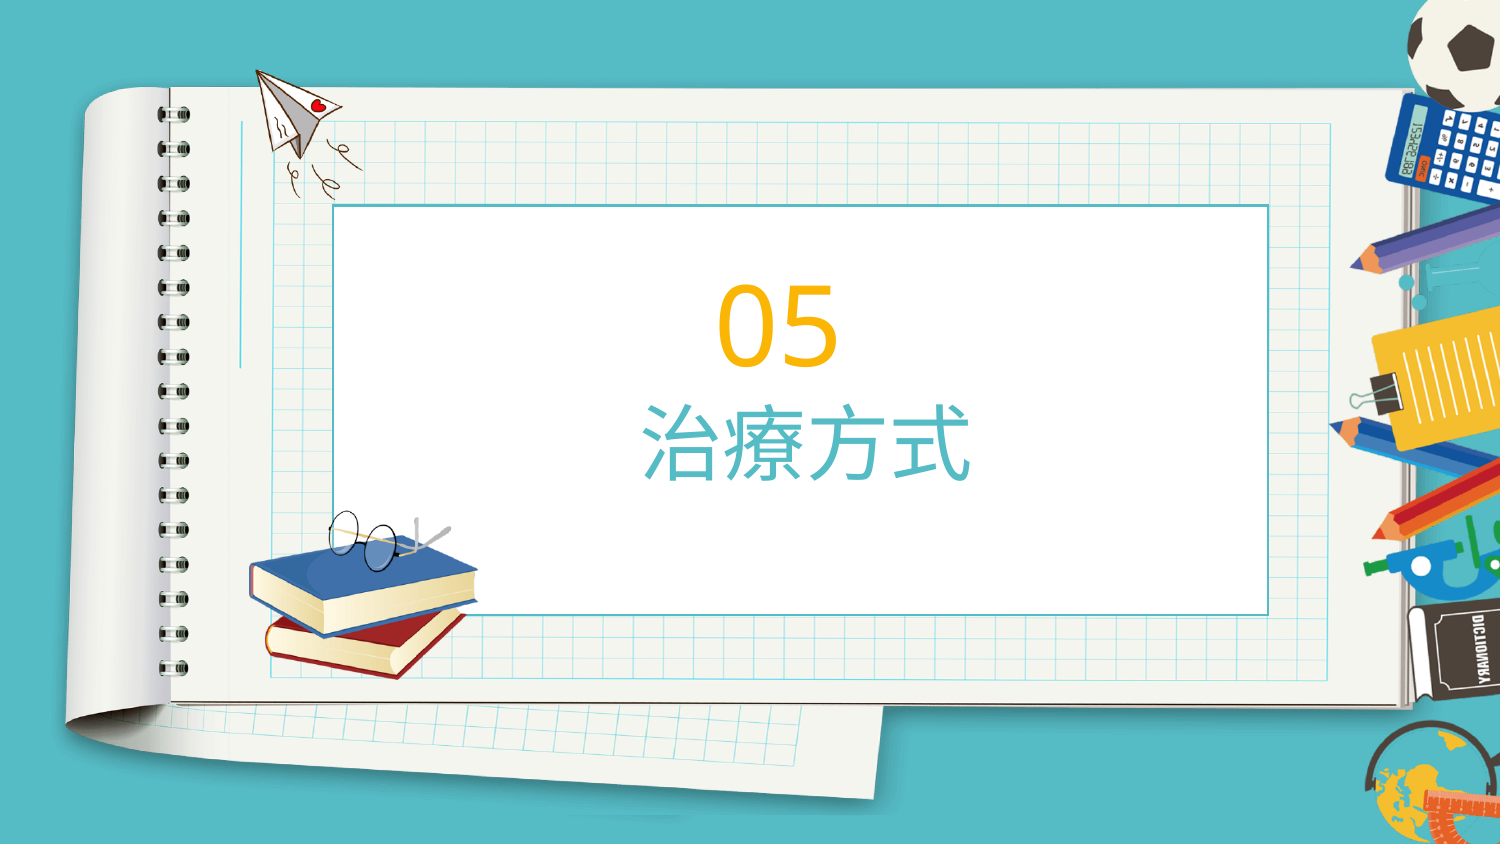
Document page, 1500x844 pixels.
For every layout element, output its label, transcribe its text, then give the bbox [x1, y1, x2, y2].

text_box 治療方式 [624, 384, 1188, 500]
text_box 05 [699, 246, 915, 384]
picture [41, 0, 1500, 844]
